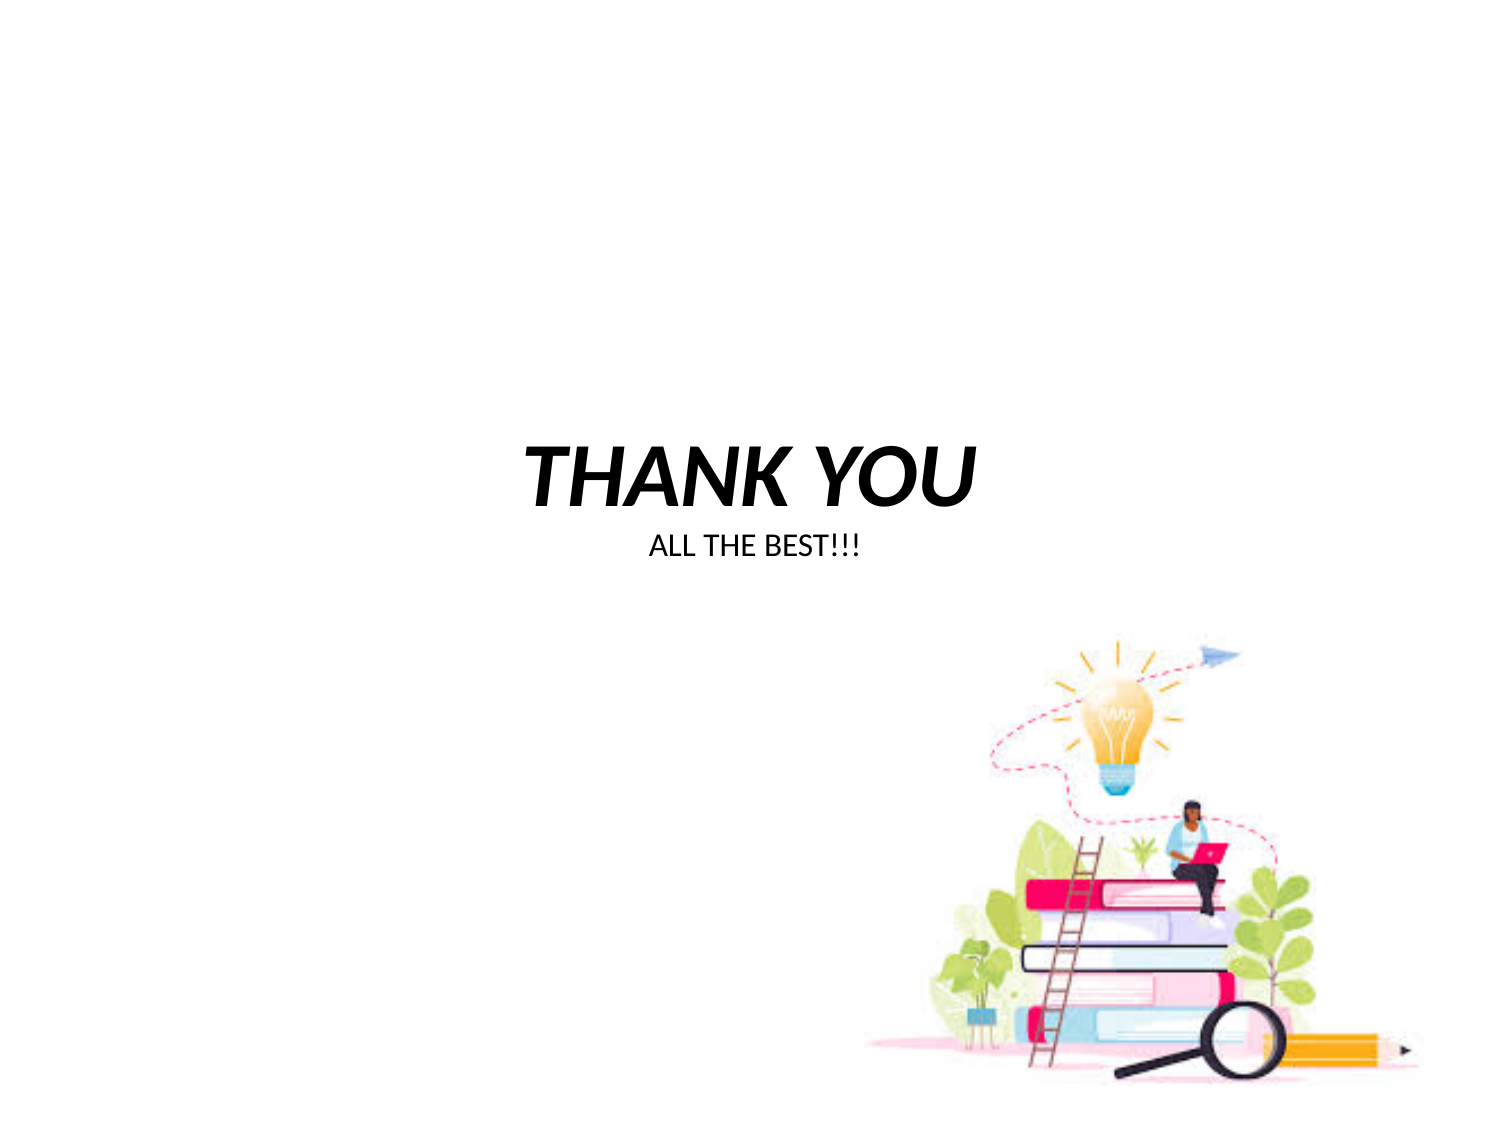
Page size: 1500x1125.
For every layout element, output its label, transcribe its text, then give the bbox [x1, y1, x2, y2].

subtitle ALL THE BEST!!! [230, 515, 1281, 803]
picture [863, 633, 1425, 1093]
title THANK YOU [112, 349, 1388, 591]
